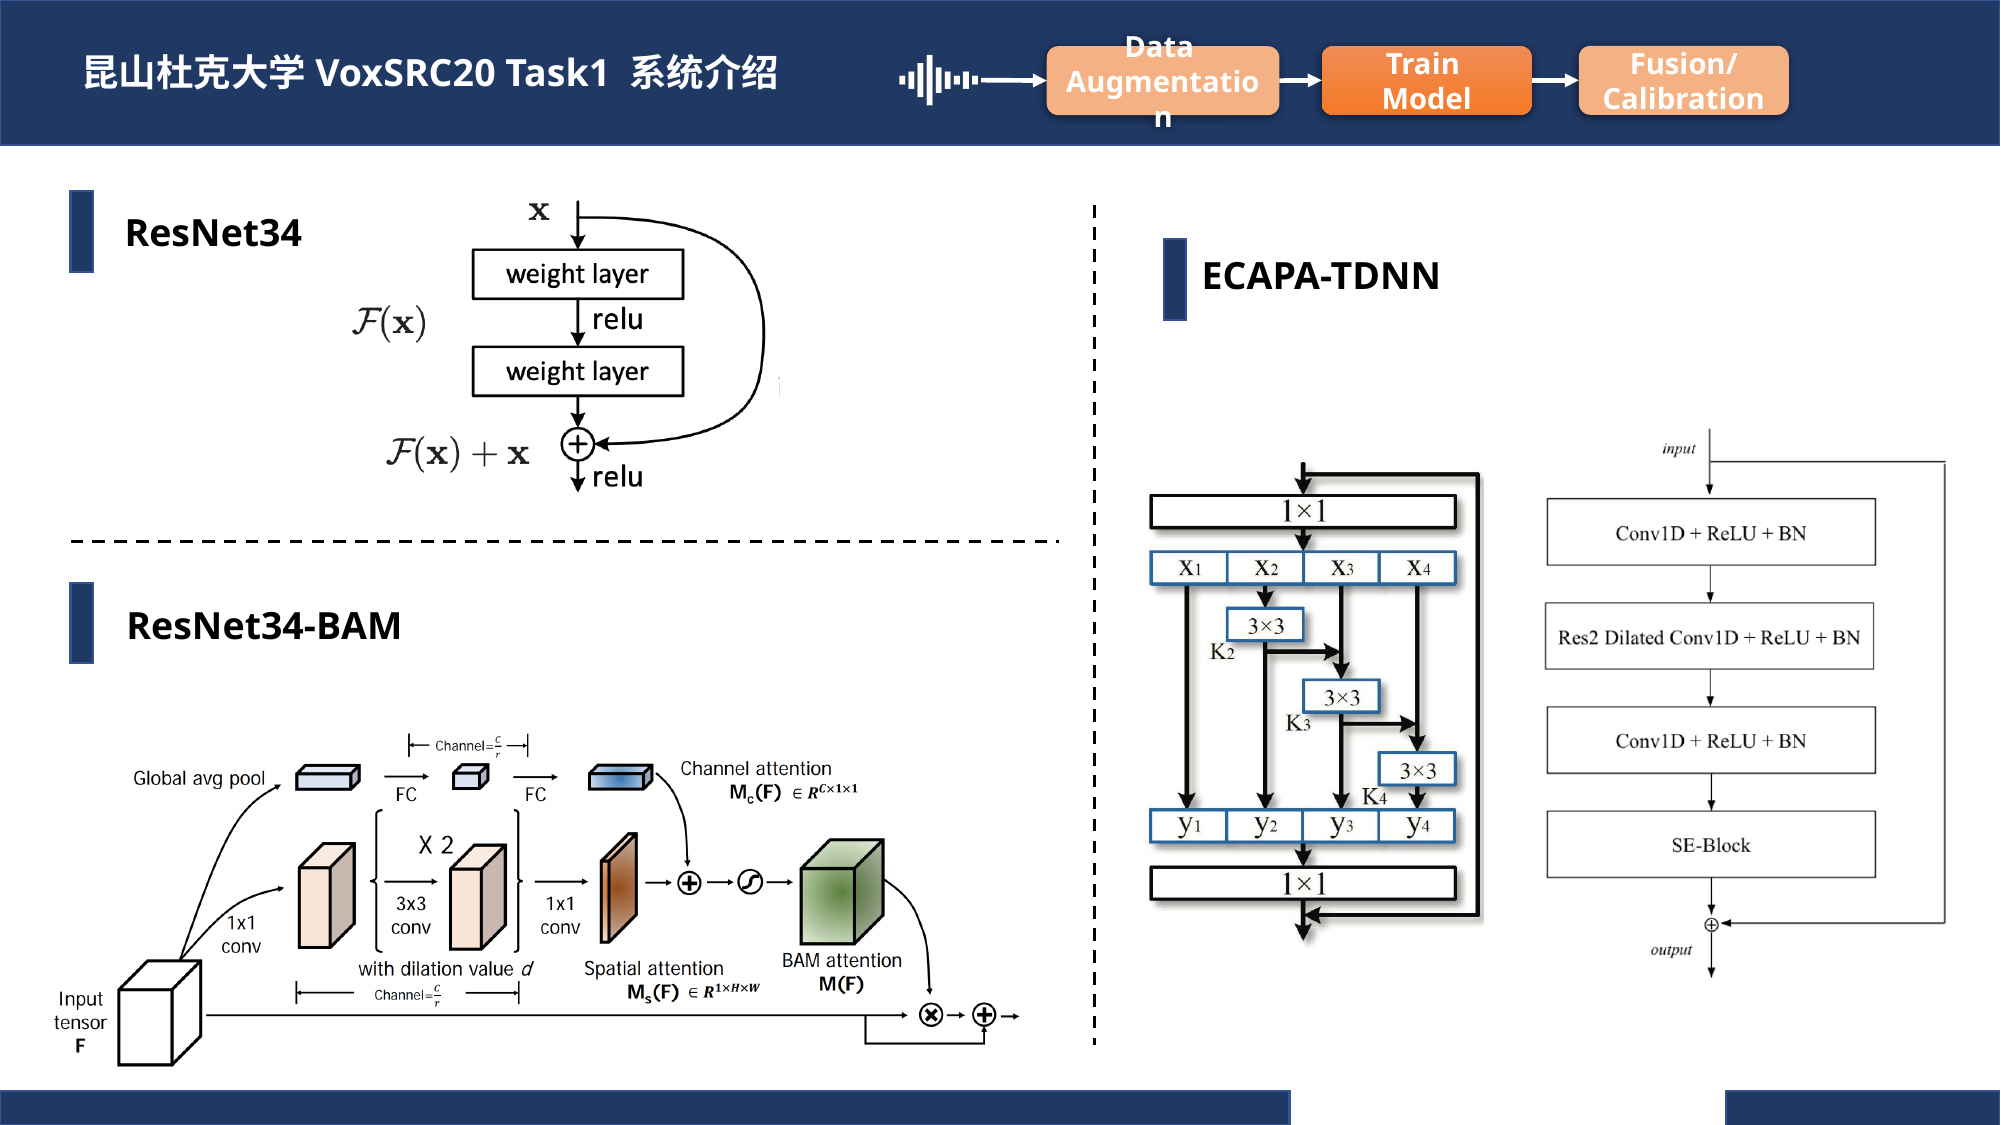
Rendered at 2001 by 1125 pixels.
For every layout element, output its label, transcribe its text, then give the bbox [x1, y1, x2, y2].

text_box [1725, 1090, 2000, 1125]
picture [895, 37, 982, 123]
text_box ResNet34-BAM [111, 594, 418, 655]
picture [325, 174, 780, 509]
text_box ResNet34 [109, 201, 317, 261]
picture [46, 726, 1047, 1078]
text_box [0, 0, 2000, 146]
text_box [0, 1090, 1291, 1125]
text_box [69, 582, 94, 664]
text_box ECAPA-TDNN [1187, 244, 1457, 305]
picture [1131, 396, 2000, 1006]
text_box [1163, 238, 1187, 321]
text_box 昆山杜克大学VoxSRC20 Task1 系统介绍 [38, 42, 823, 102]
text_box Fusion/ Calibration [1578, 45, 1789, 115]
text_box Data Augmentation [1046, 46, 1280, 116]
text_box [69, 190, 94, 273]
text_box Train Model [1321, 45, 1532, 115]
